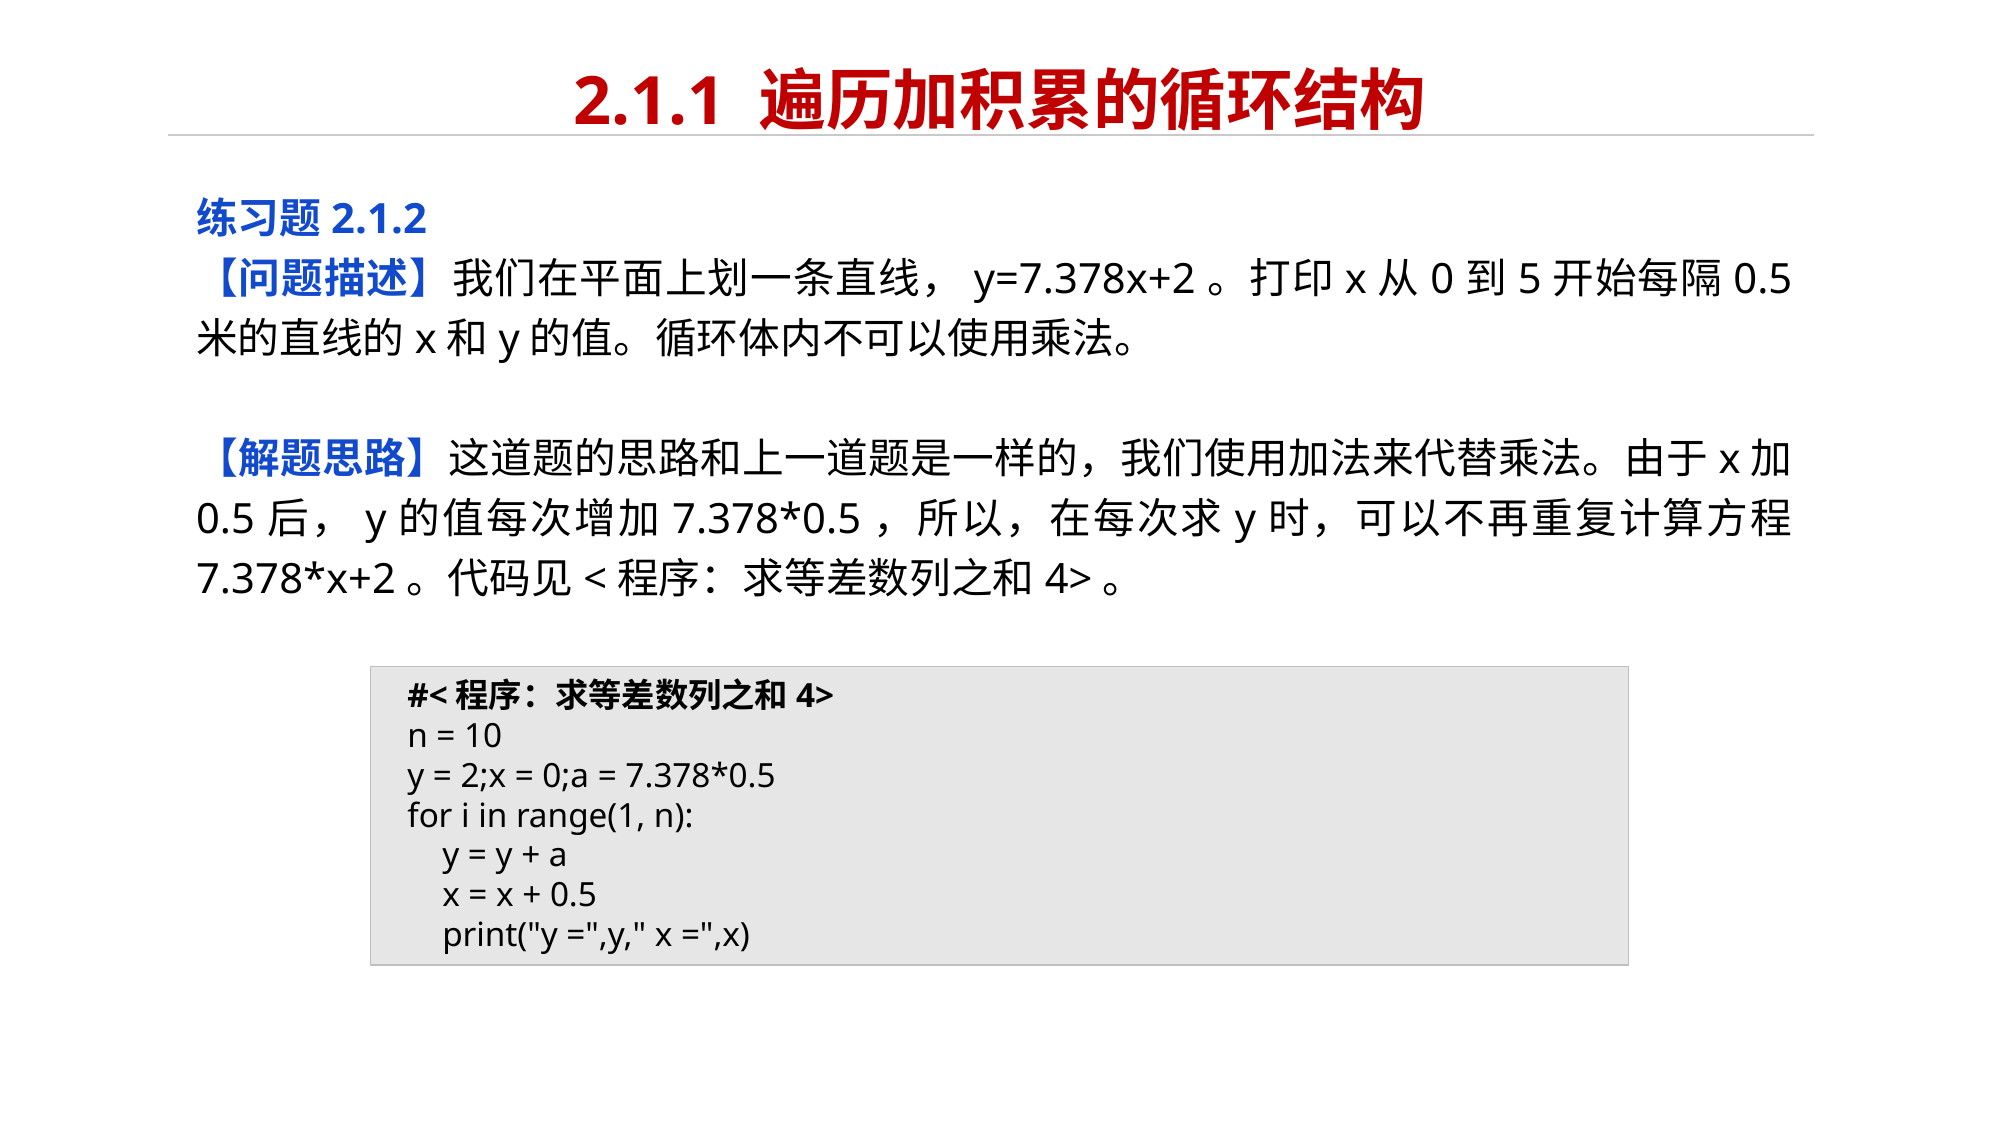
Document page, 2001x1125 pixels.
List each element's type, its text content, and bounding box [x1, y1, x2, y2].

text_box #<程序：求等差数列之和4> n = 10 y = 2;x = 0;a = 7.378*0.5 for i in range(1, n): y = y + a x = x + 0.5 print("y =",y," x =",x) [370, 666, 1629, 966]
title 2.1.1 遍历加积累的循环结构 [353, 59, 1647, 152]
text_box 练习题2.1.2 【问题描述】我们在平面上划一条直线，y=7.378x+2。打印x从0到5开始每隔0.5米的直线的x和y的值。循环体内不可以使用乘法。 【解题思路】这道题的思路和上一道题是一样的，我们使用加法来代替乘法。由于x加0.5后，y的值每次增加7.378*0.5，所以，在每次求y时，可以不再重复计算方程7.378*x+2。代码见<程序：求等差数列之和4>。 [181, 174, 1818, 610]
